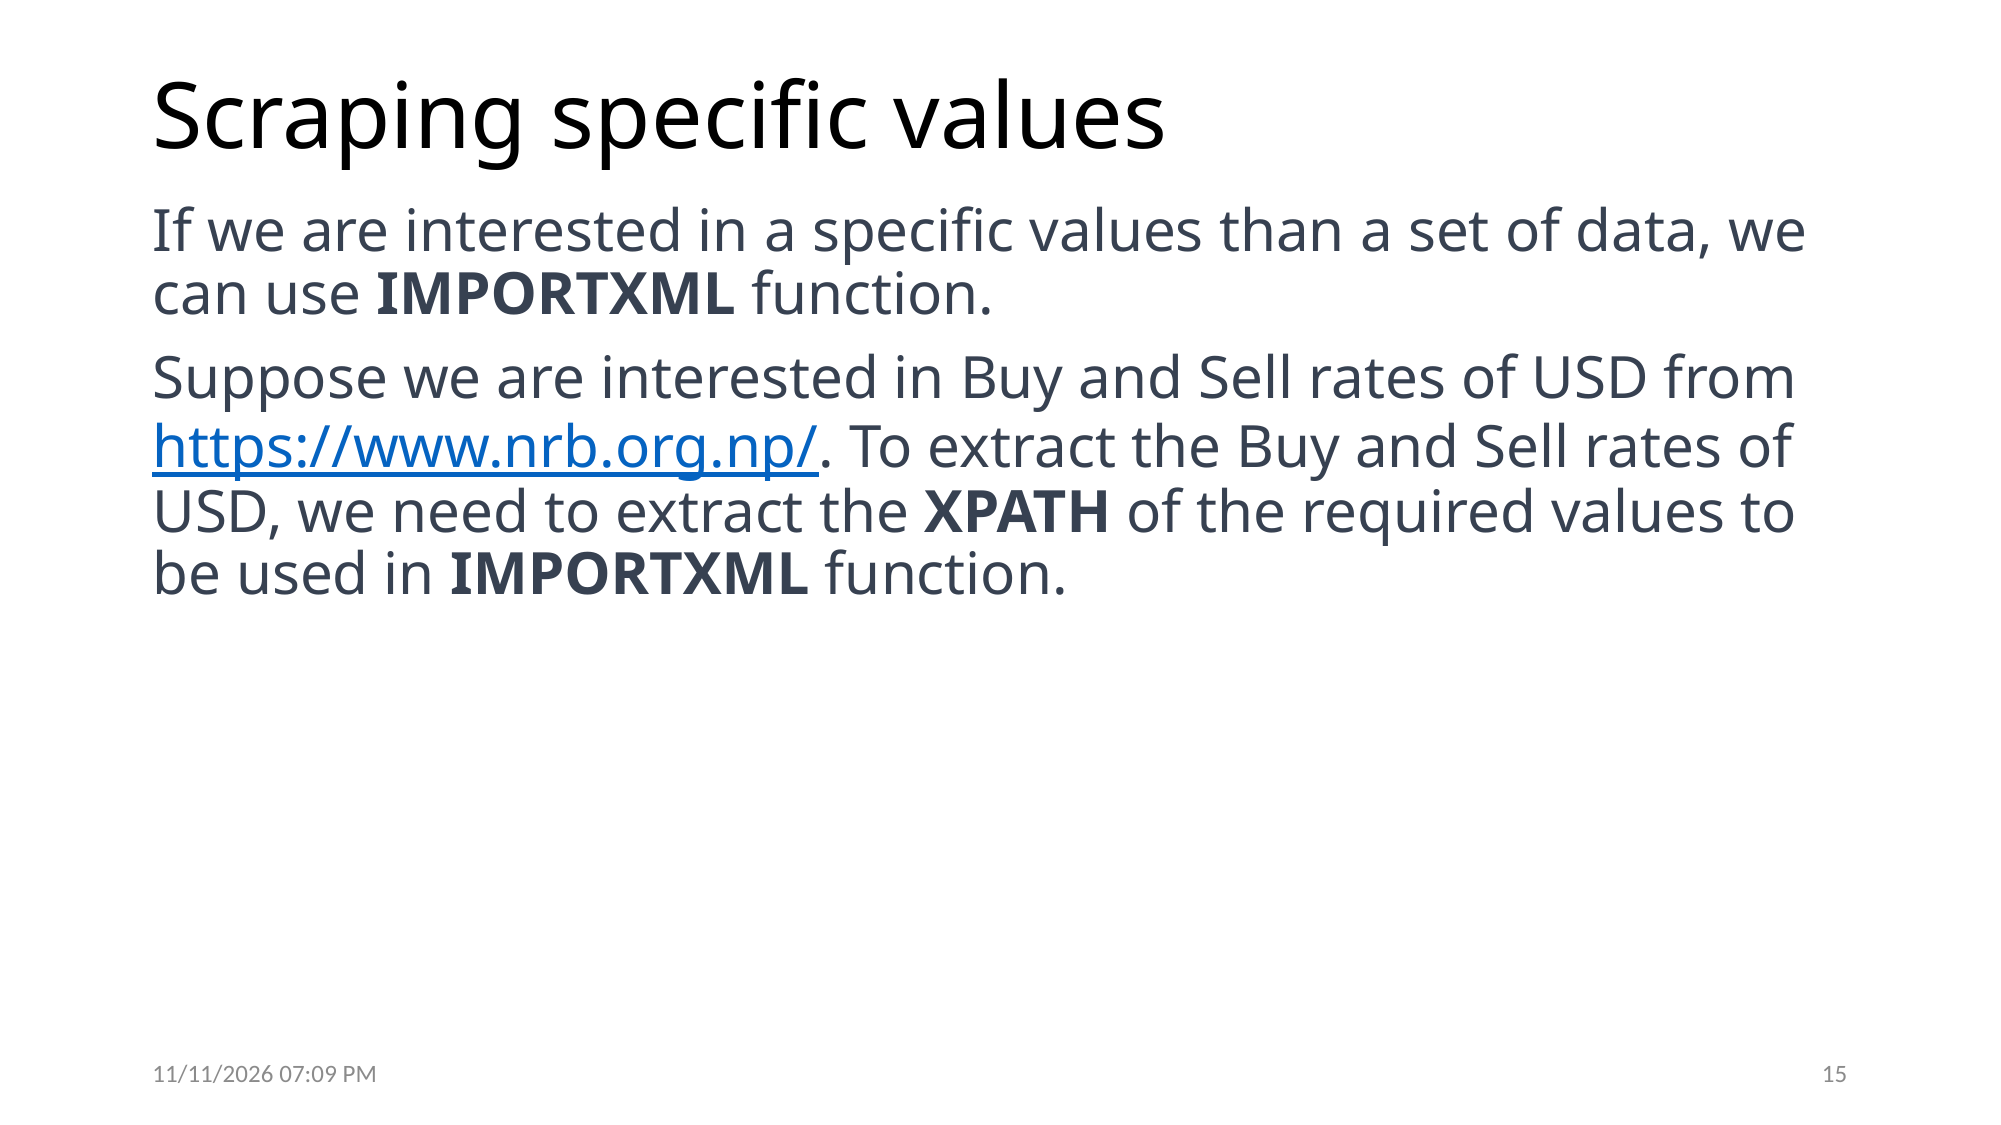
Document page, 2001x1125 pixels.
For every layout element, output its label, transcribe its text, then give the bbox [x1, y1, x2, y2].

list If we are interested in a specific values than a set of data, we can use IMPORTXML function. Suppose we are interested in Buy and Sell rates of USD from https://www.nrb.org.np/. To extract the Buy and Sell rates of USD, we need to extract the XPATH of the required values to be used in IMPORTXML function. [137, 193, 1863, 947]
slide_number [137, 1042, 588, 1103]
slide_number 15 [1412, 1042, 1863, 1103]
title Scraping specific values [137, 59, 1863, 179]
